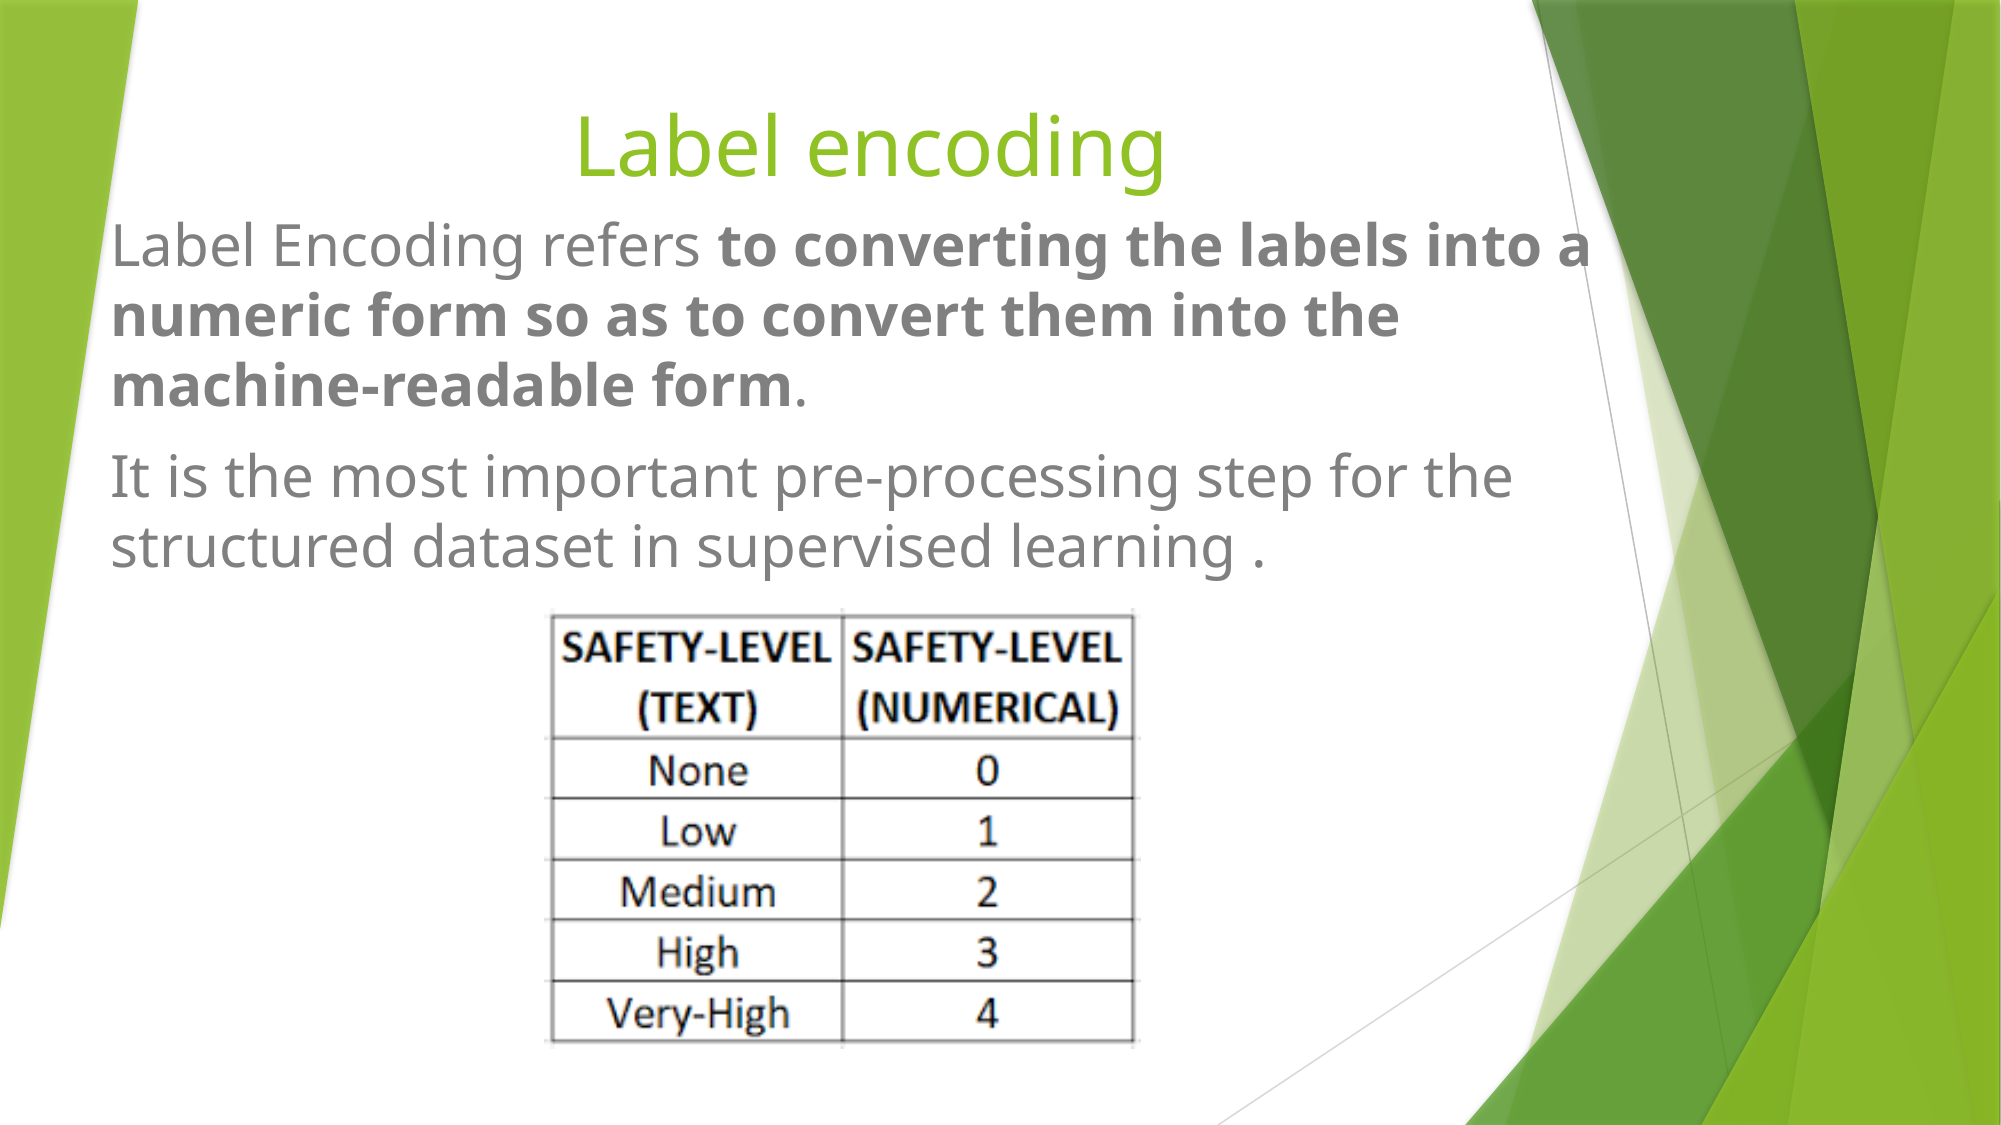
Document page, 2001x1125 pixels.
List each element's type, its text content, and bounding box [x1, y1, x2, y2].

picture [544, 607, 1142, 1050]
title Label encoding [234, 33, 1509, 200]
subtitle Label Encoding refers to converting the labels into a numeric form so as to convert them into the machine-readable form. It is the most important pre-processing step for the structured dataset in supervised learning . [95, 200, 1612, 1078]
